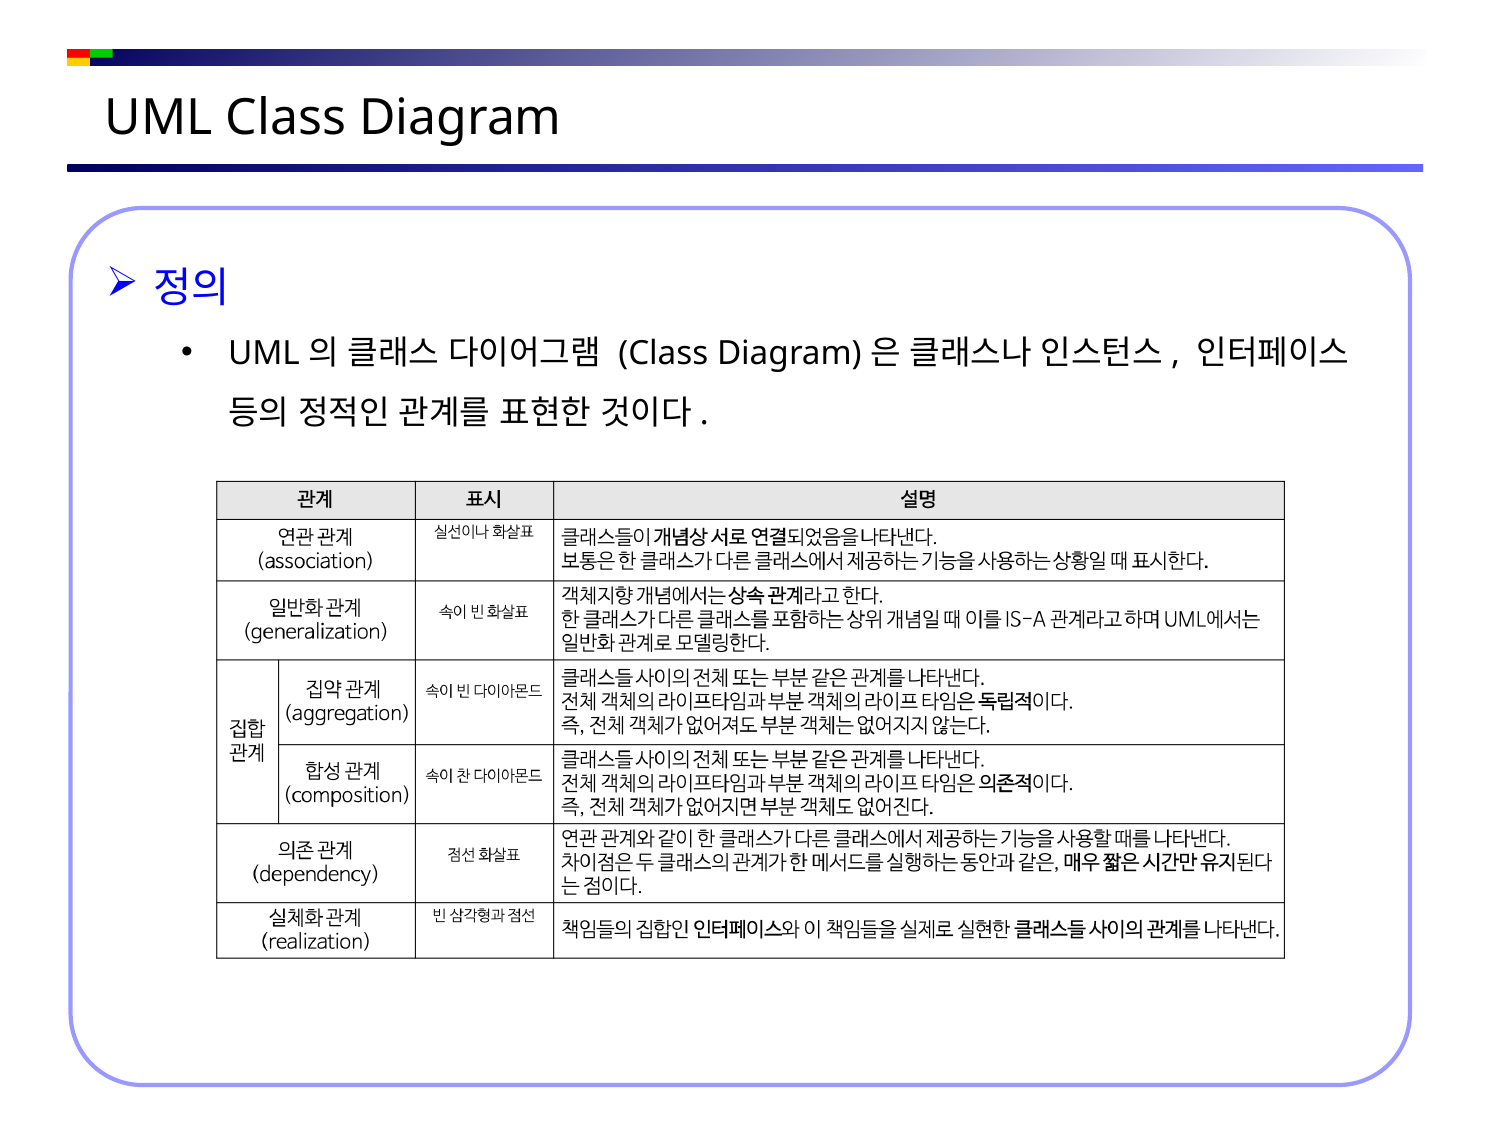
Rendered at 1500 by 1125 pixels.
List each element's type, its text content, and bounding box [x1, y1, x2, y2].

text_box UML Class Diagram [90, 77, 1412, 152]
text_box 정의 UML의 클래스 다이어그램 (Class Diagram)은 클래스나 인스턴스, 인터페이스 등의 정적인 관계를 표현한 것이다. [68, 205, 1413, 1088]
picture [215, 479, 1285, 966]
